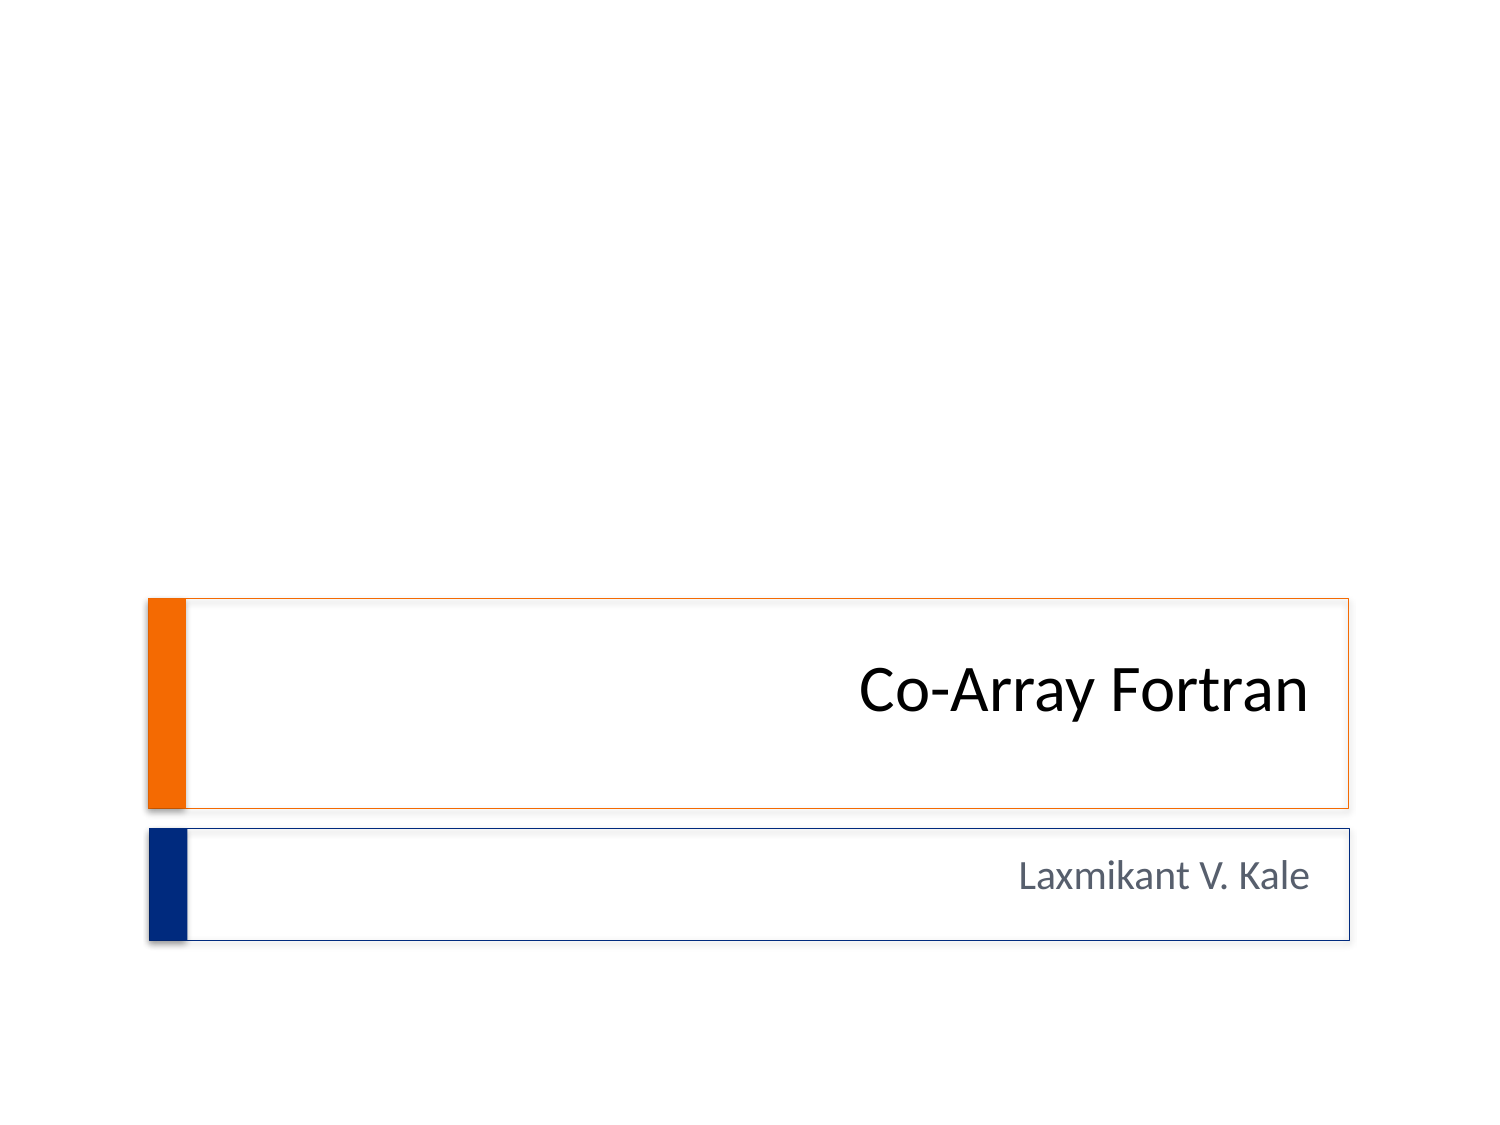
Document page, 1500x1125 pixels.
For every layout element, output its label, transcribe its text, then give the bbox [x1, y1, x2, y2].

title Co-Array Fortran [200, 637, 1325, 800]
subtitle Laxmikant V. Kale [200, 840, 1325, 929]
